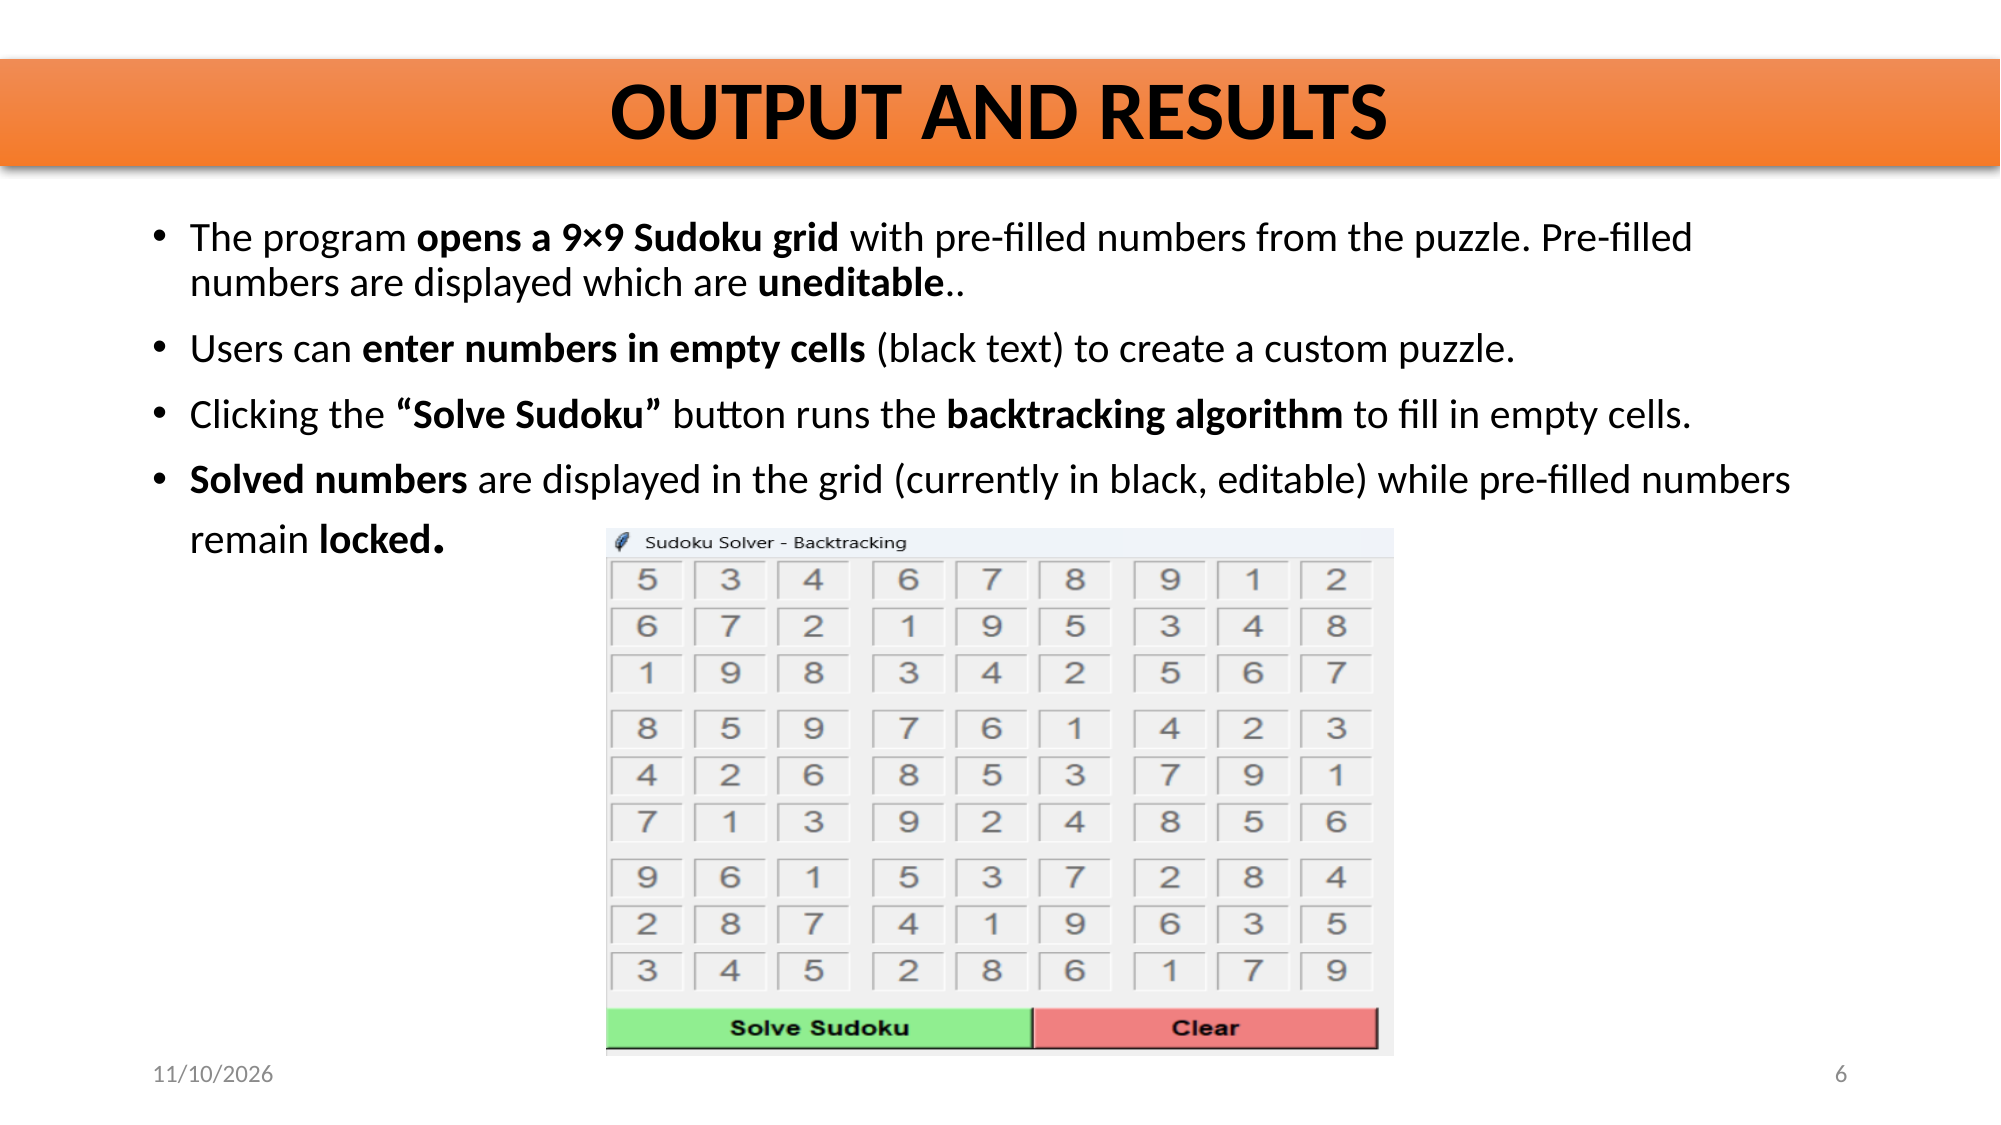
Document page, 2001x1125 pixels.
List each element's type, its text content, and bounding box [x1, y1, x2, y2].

picture [606, 528, 1394, 1056]
list The program opens a 9×9 Sudoku grid with pre-filled numbers from the puzzle. Pre-filled numbers are displayed which are uneditable.. Users can enter numbers in empty cells (black text) to create a custom puzzle. Clicking the “Solve Sudoku” button runs the backtracking algorithm to fill in empty cells. Solved numbers are displayed in the grid (currently in black, editable) while pre-filled numbers remain locked. [137, 207, 1863, 1014]
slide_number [137, 1042, 588, 1103]
title OUTPUT AND RESULTS [0, 59, 2000, 166]
slide_number 6 [1412, 1042, 1863, 1103]
